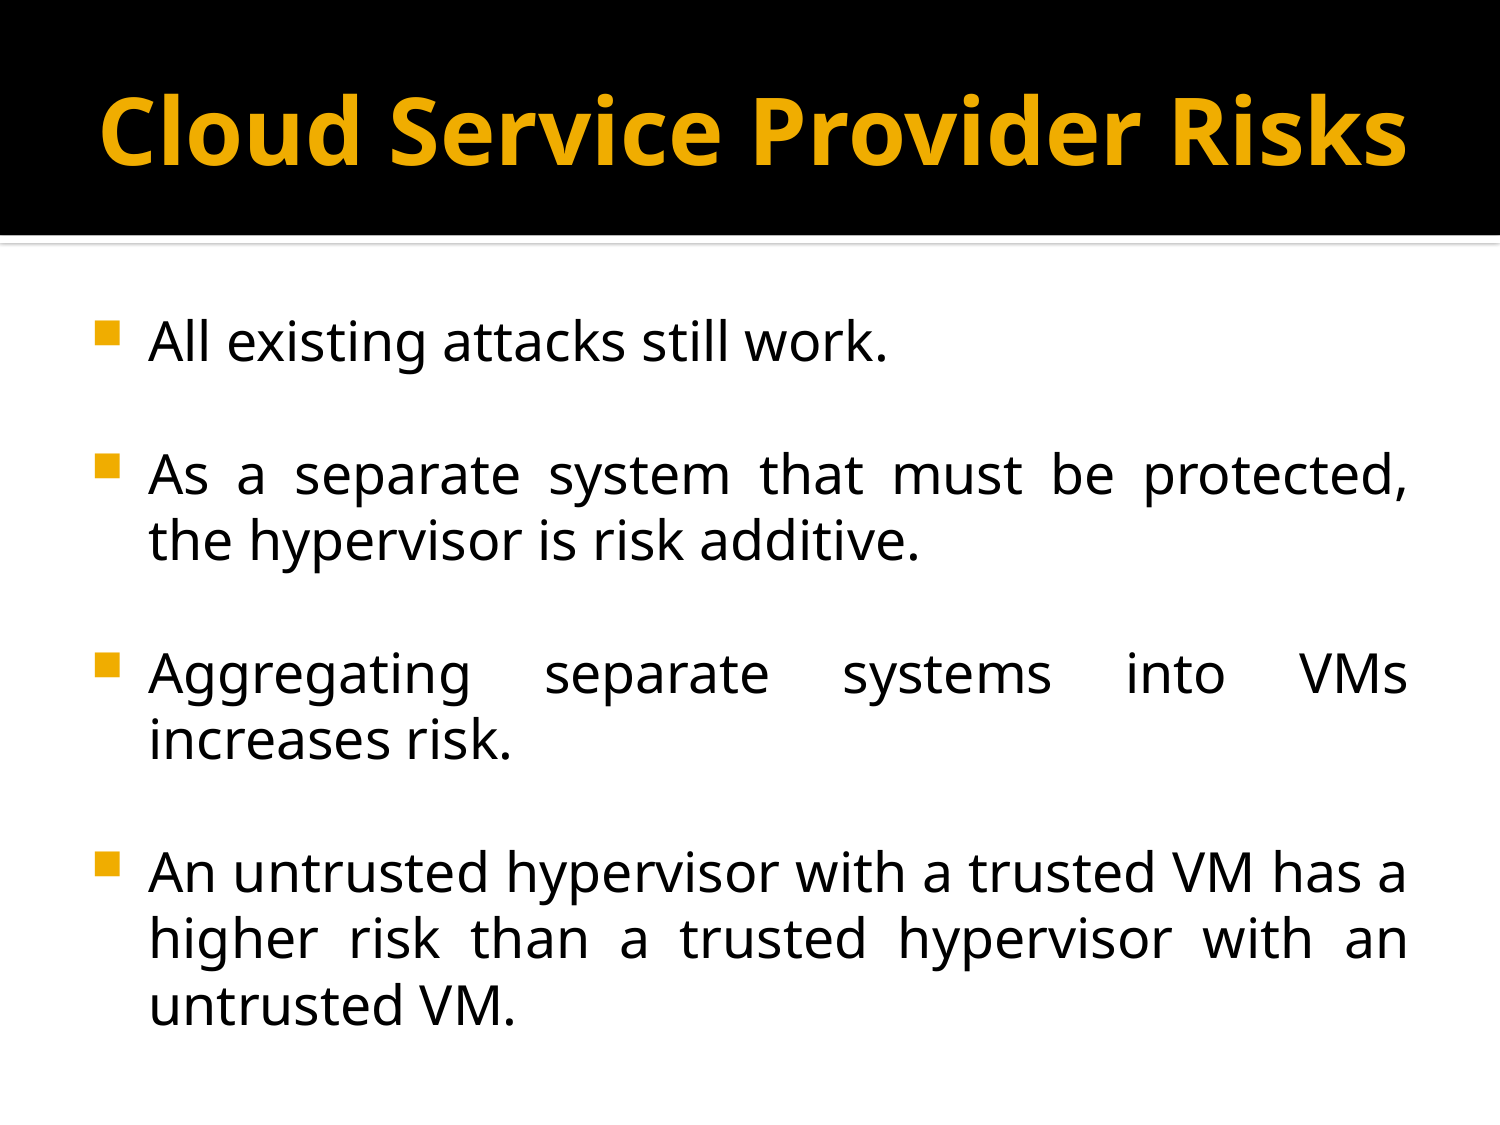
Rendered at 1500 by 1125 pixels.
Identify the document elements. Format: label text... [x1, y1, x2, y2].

title Cloud Service Provider Risks [75, 25, 1425, 231]
list All existing attacks still work. As a separate system that must be protected, the hypervisor is risk additive. Aggregating separate systems into VMs increases risk. An untrusted hypervisor with a trusted VM has a higher risk than a trusted hypervisor with an untrusted VM. [75, 291, 1425, 1050]
